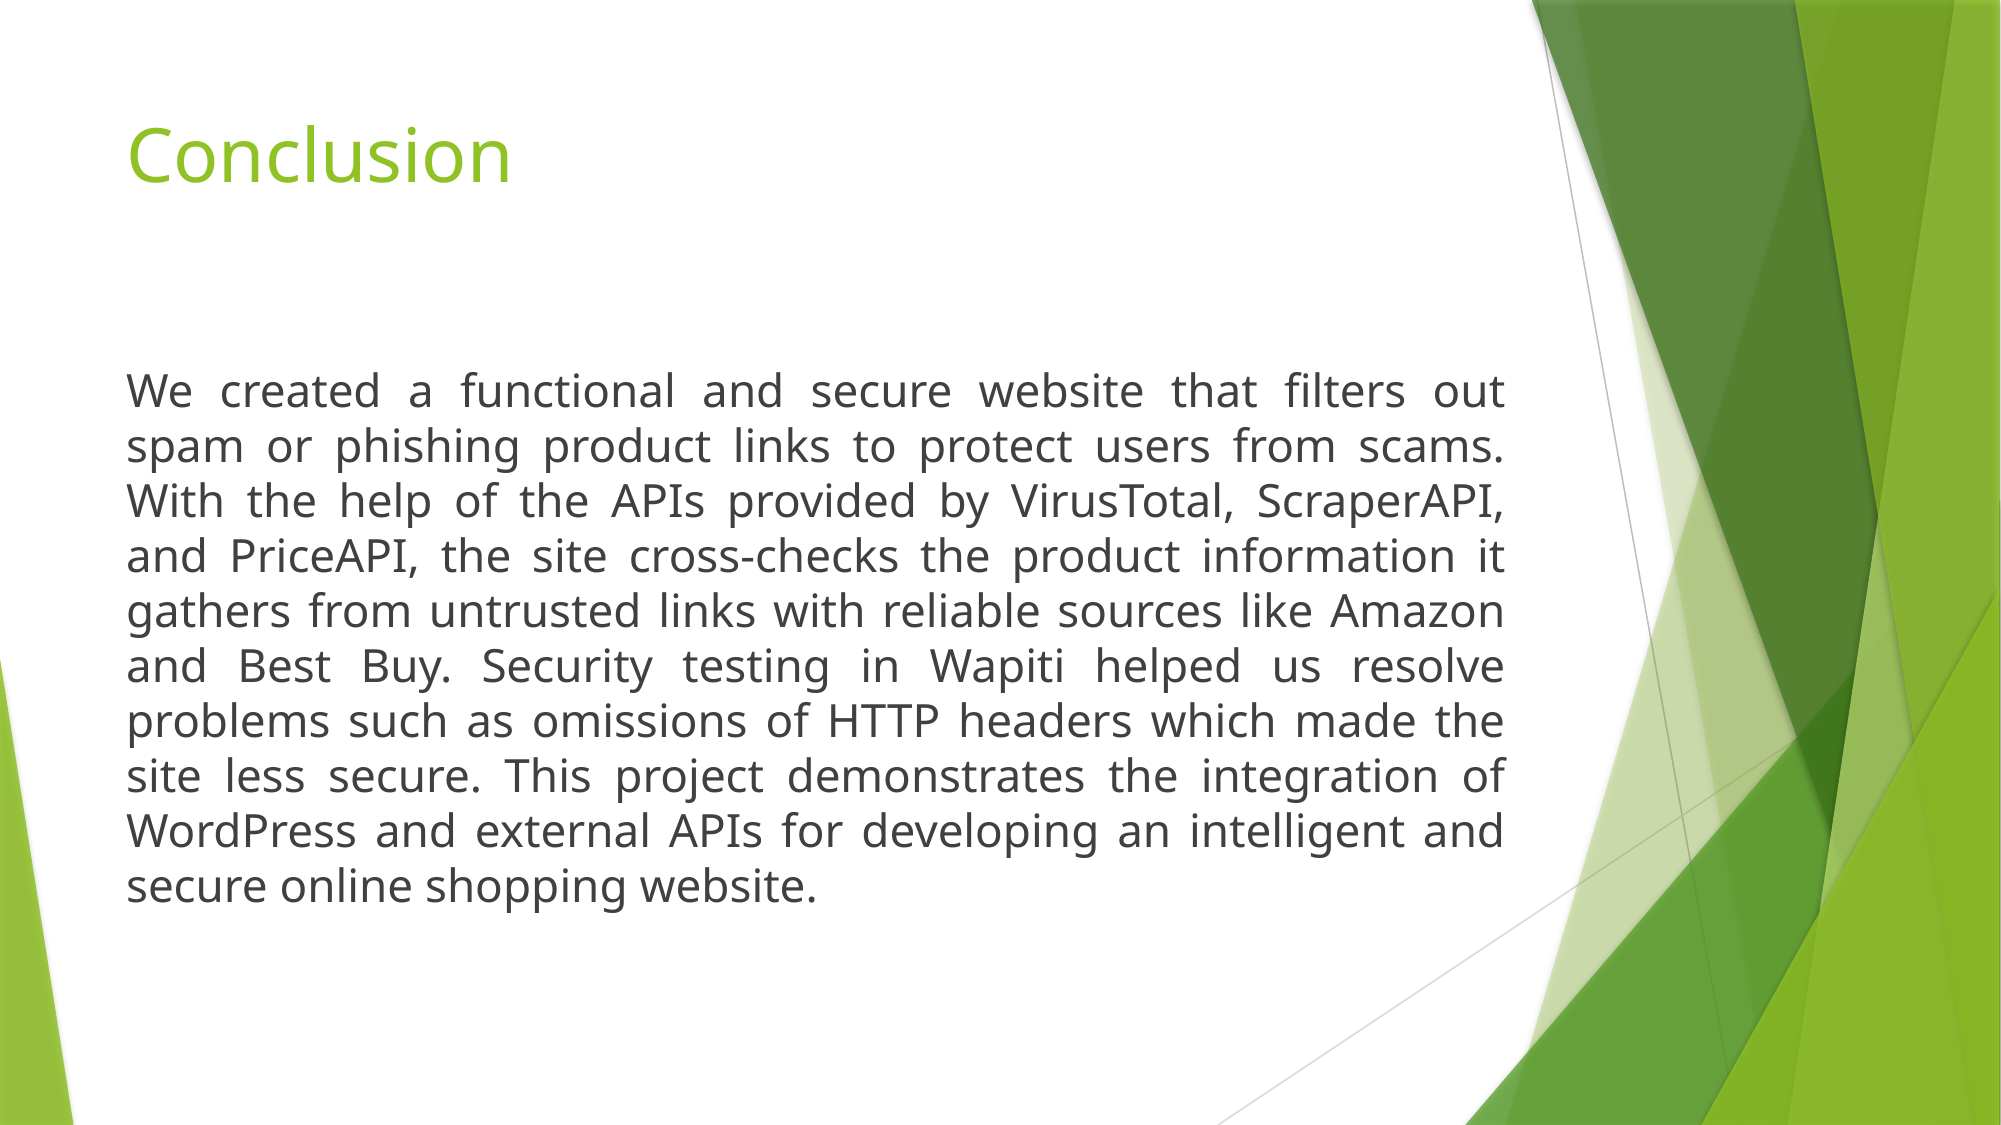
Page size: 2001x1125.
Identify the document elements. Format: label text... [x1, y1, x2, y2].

list We created a functional and secure website that filters out spam or phishing product links to protect users from scams. With the help of the APIs provided by VirusTotal, ScraperAPI, and PriceAPI, the site cross-checks the product information it gathers from untrusted links with reliable sources like Amazon and Best Buy. Security testing in Wapiti helped us resolve problems such as omissions of HTTP headers which made the site less secure. This project demonstrates the integration of WordPress and external APIs for developing an intelligent and secure online shopping website. [111, 354, 1522, 992]
title Conclusion [111, 99, 1522, 317]
